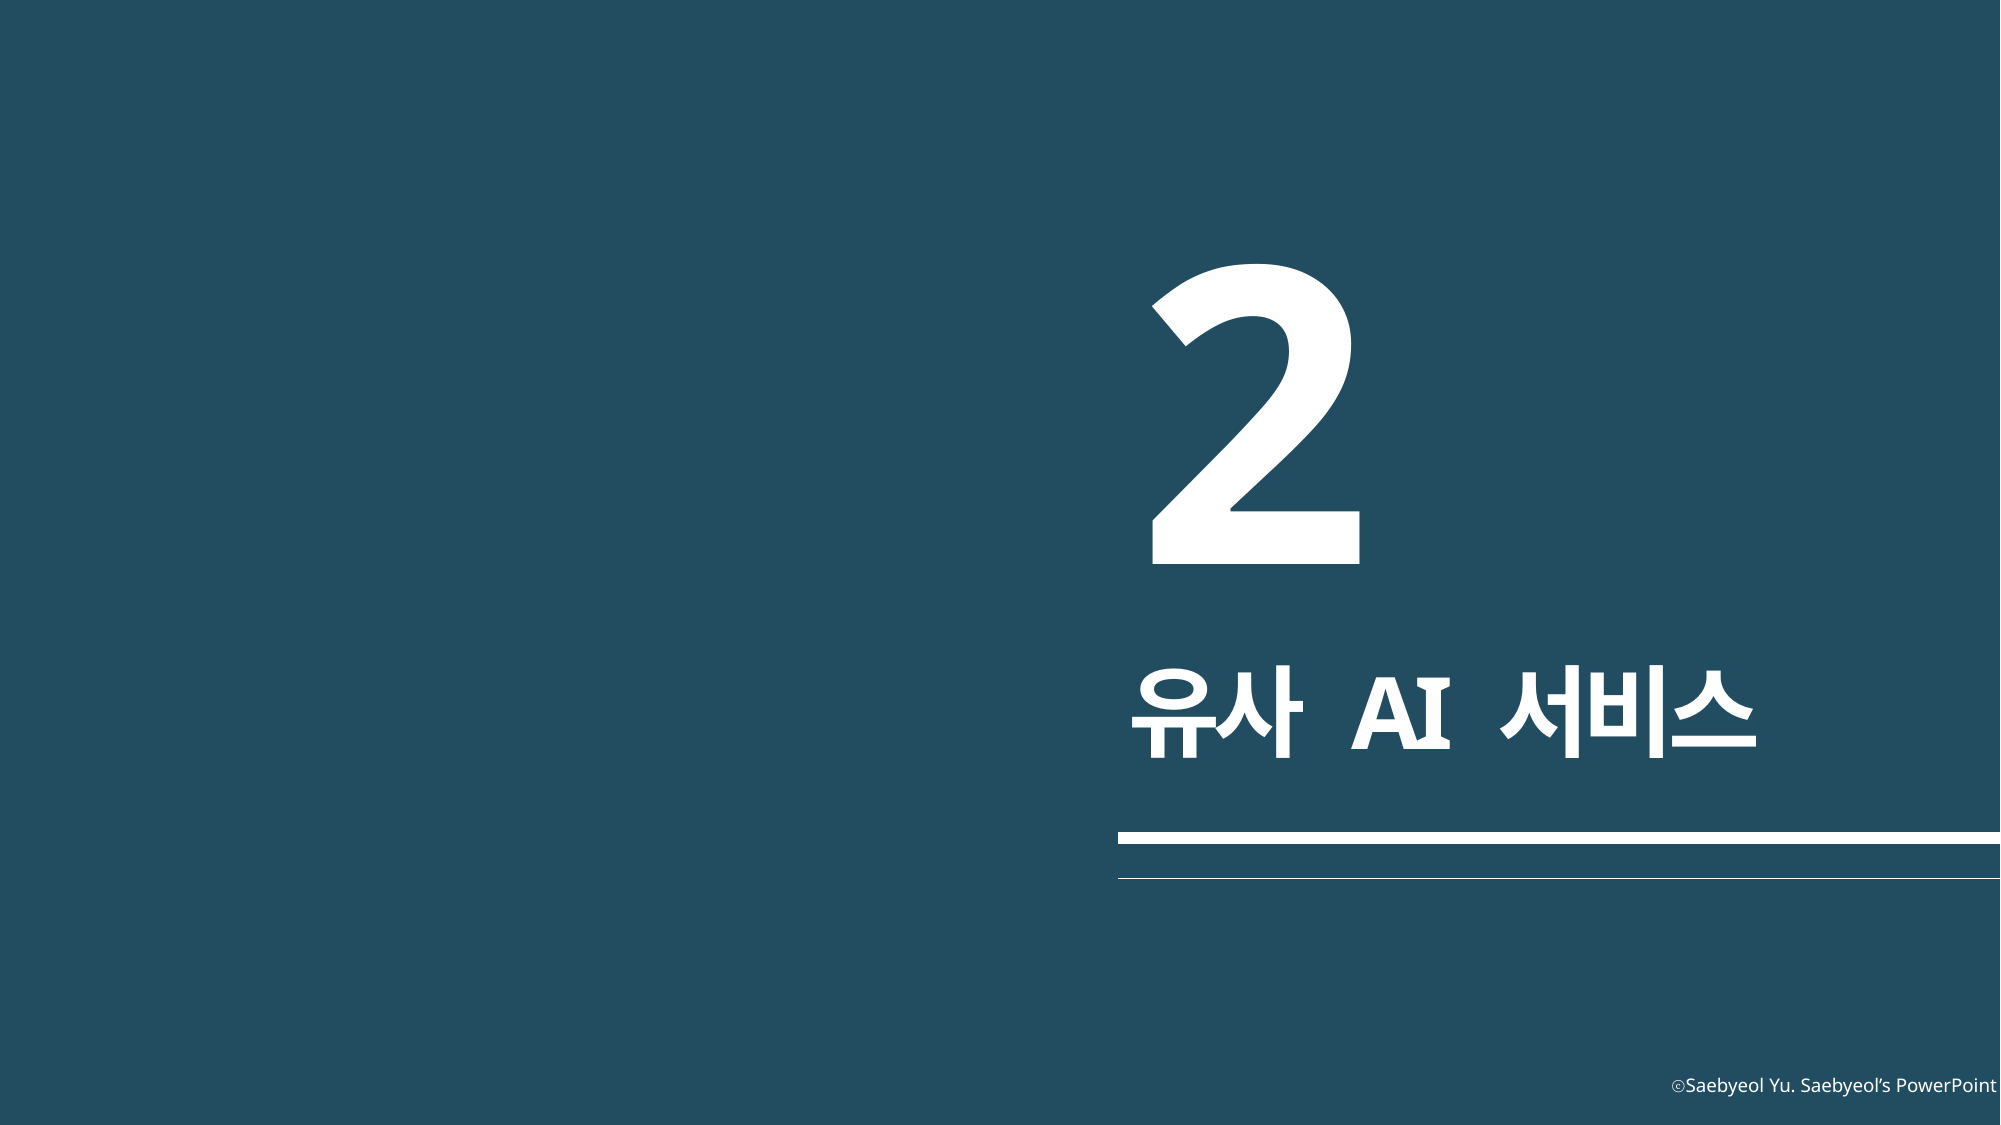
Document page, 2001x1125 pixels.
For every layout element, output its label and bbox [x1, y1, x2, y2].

text_box [1118, 143, 2000, 879]
